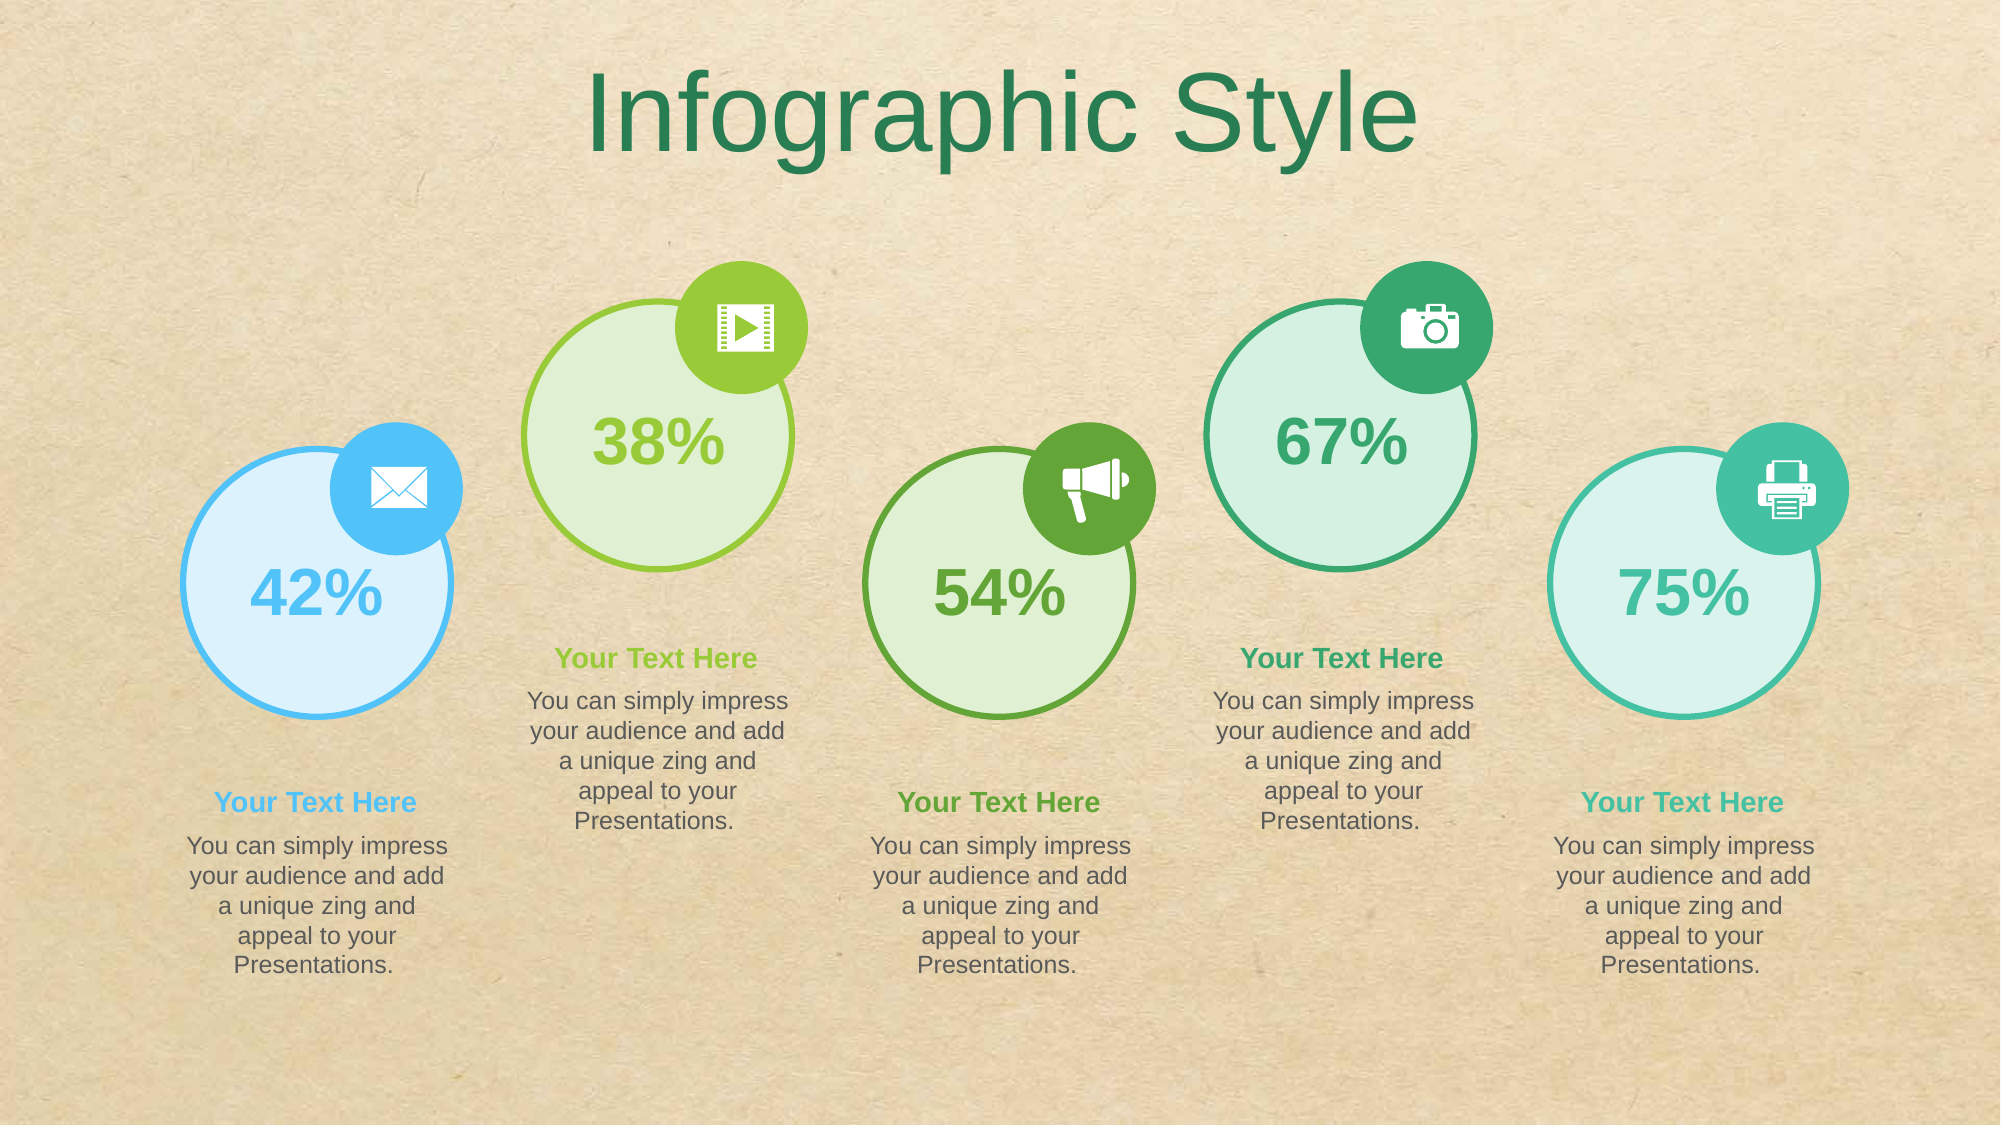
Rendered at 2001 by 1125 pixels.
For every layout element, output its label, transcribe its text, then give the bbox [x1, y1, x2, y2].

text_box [1535, 776, 1833, 989]
list Infographic Style [53, 55, 1952, 175]
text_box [183, 260, 1850, 717]
picture [0, 0, 2001, 1125]
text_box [168, 776, 466, 989]
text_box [1194, 717, 1493, 844]
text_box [849, 776, 1152, 989]
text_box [508, 717, 807, 844]
